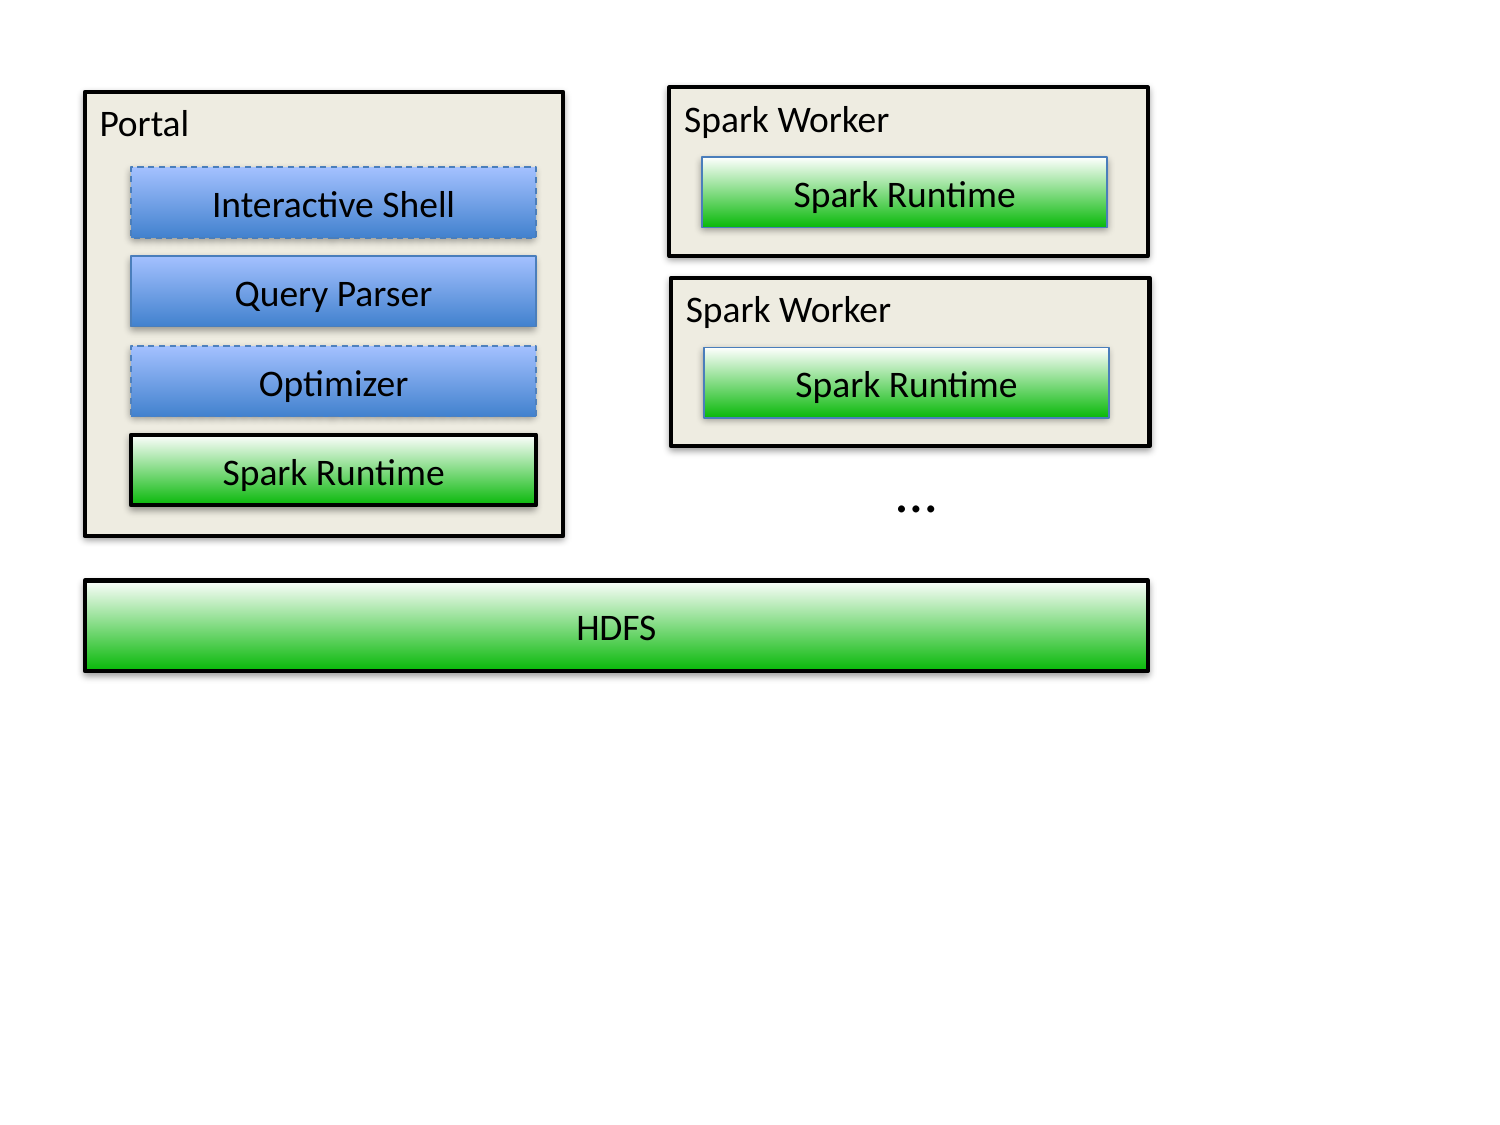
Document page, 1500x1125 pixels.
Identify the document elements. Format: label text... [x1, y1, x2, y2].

text_box Portal [83, 90, 565, 538]
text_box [669, 87, 1149, 257]
text_box Query Parser [130, 255, 537, 327]
text_box Optimizer [130, 345, 537, 417]
text_box … [881, 454, 952, 532]
text_box HDFS [83, 578, 1150, 673]
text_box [670, 277, 1150, 447]
text_box Spark Runtime [129, 433, 538, 507]
text_box Interactive Shell [130, 166, 537, 239]
